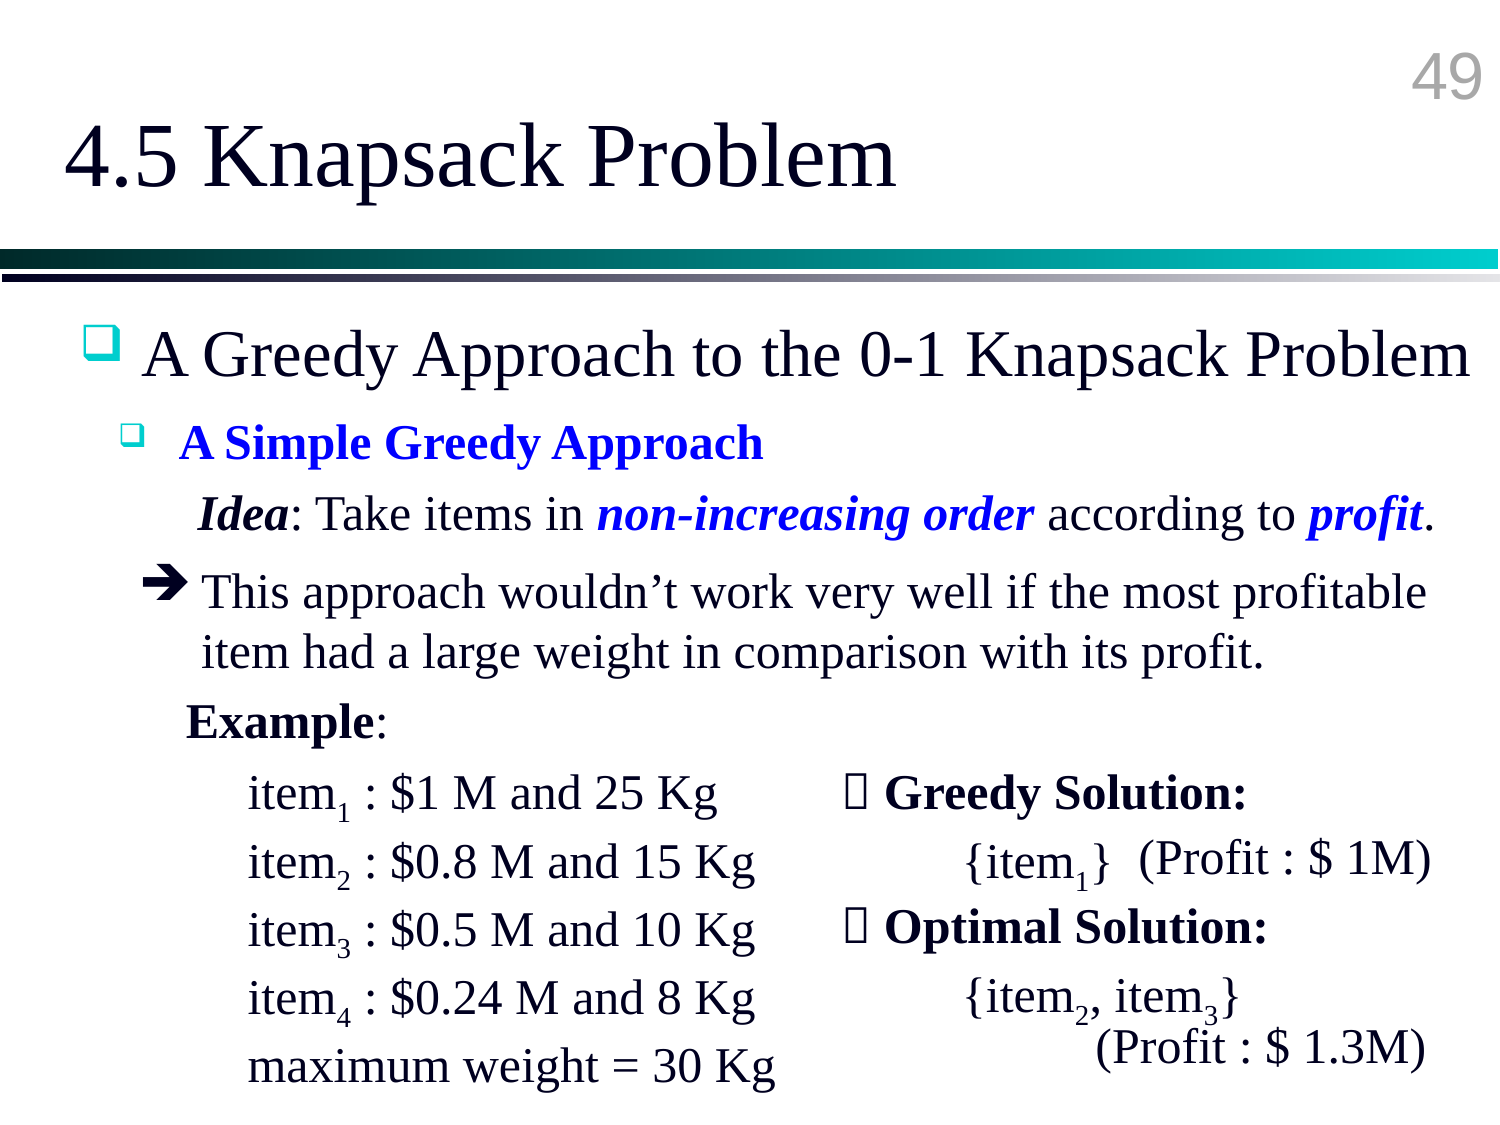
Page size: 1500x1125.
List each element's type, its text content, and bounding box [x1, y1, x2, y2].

text_box (Profit : $ 1.3M) [1080, 1013, 1442, 1082]
text_box  Greedy Solution: [826, 759, 1447, 824]
text_box This approach wouldn’t work very well if the most profitable item had a large weight in comparison with its profit. [123, 550, 1477, 686]
text_box A Greedy Approach to the 0-1 Knapsack Problem [64, 302, 1500, 390]
text_box A Simple Greedy Approach [0, 408, 780, 478]
text_box Example: [171, 680, 404, 756]
text_box item1 : $1 M and 25 Kg item2 : $0.8 M and 15 Kg item3 : $0.5 M and 10 Kg item4 : $0.24 M and 8 Kg maximum weight = 30 Kg [82, 692, 833, 1125]
text_box {item2, item3} [797, 956, 1408, 1033]
title 4.5 Knapsack Problem [49, 55, 1326, 245]
slide_number 49 [1187, 24, 1500, 101]
text_box Idea: Take items in non-increasing order according to profit. [183, 479, 1465, 549]
text_box  Optimal Solution: [826, 893, 1447, 962]
text_box (Profit : $ 1M) [1123, 824, 1447, 893]
text_box {item1} [797, 822, 1408, 899]
